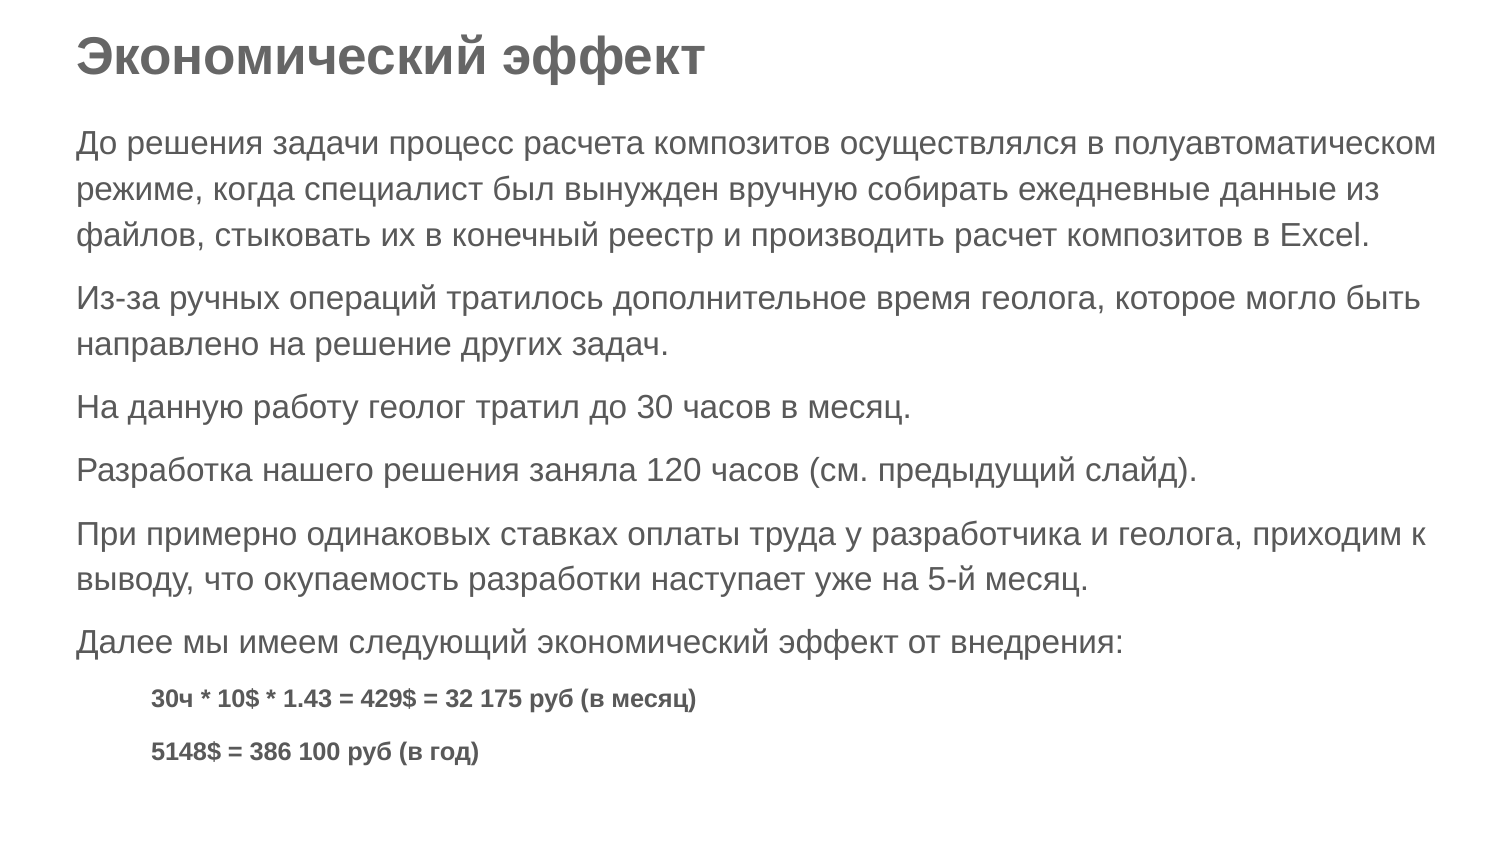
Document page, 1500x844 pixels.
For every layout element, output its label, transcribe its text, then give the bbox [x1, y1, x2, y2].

title Экономический эффект [61, 6, 1459, 100]
list До решения задачи процесс расчета композитов осуществлялся в полуавтоматическом режиме, когда специалист был вынужден вручную собирать ежедневные данные из файлов, стыковать их в конечный реестр и производить расчет композитов в Excel. Из-за ручных операций тратилось дополнительное время геолога, которое могло быть направлено на решение других задач. На данную работу геолог тратил до 30 часов в месяц. Разработка нашего решения заняла 120 часов (см. предыдущий слайд). При примерно одинаковых ставках оплаты труда у разработчика и геолога, приходим к выводу, что окупаемость разработки наступает уже на 5-й месяц. Далее мы имеем следующий экономический эффект от внедрения: 30ч * 10$ * 1.43 = 429$ = 32 175 руб (в месяц) 5148$ = 386 100 руб (в год) [61, 100, 1459, 818]
